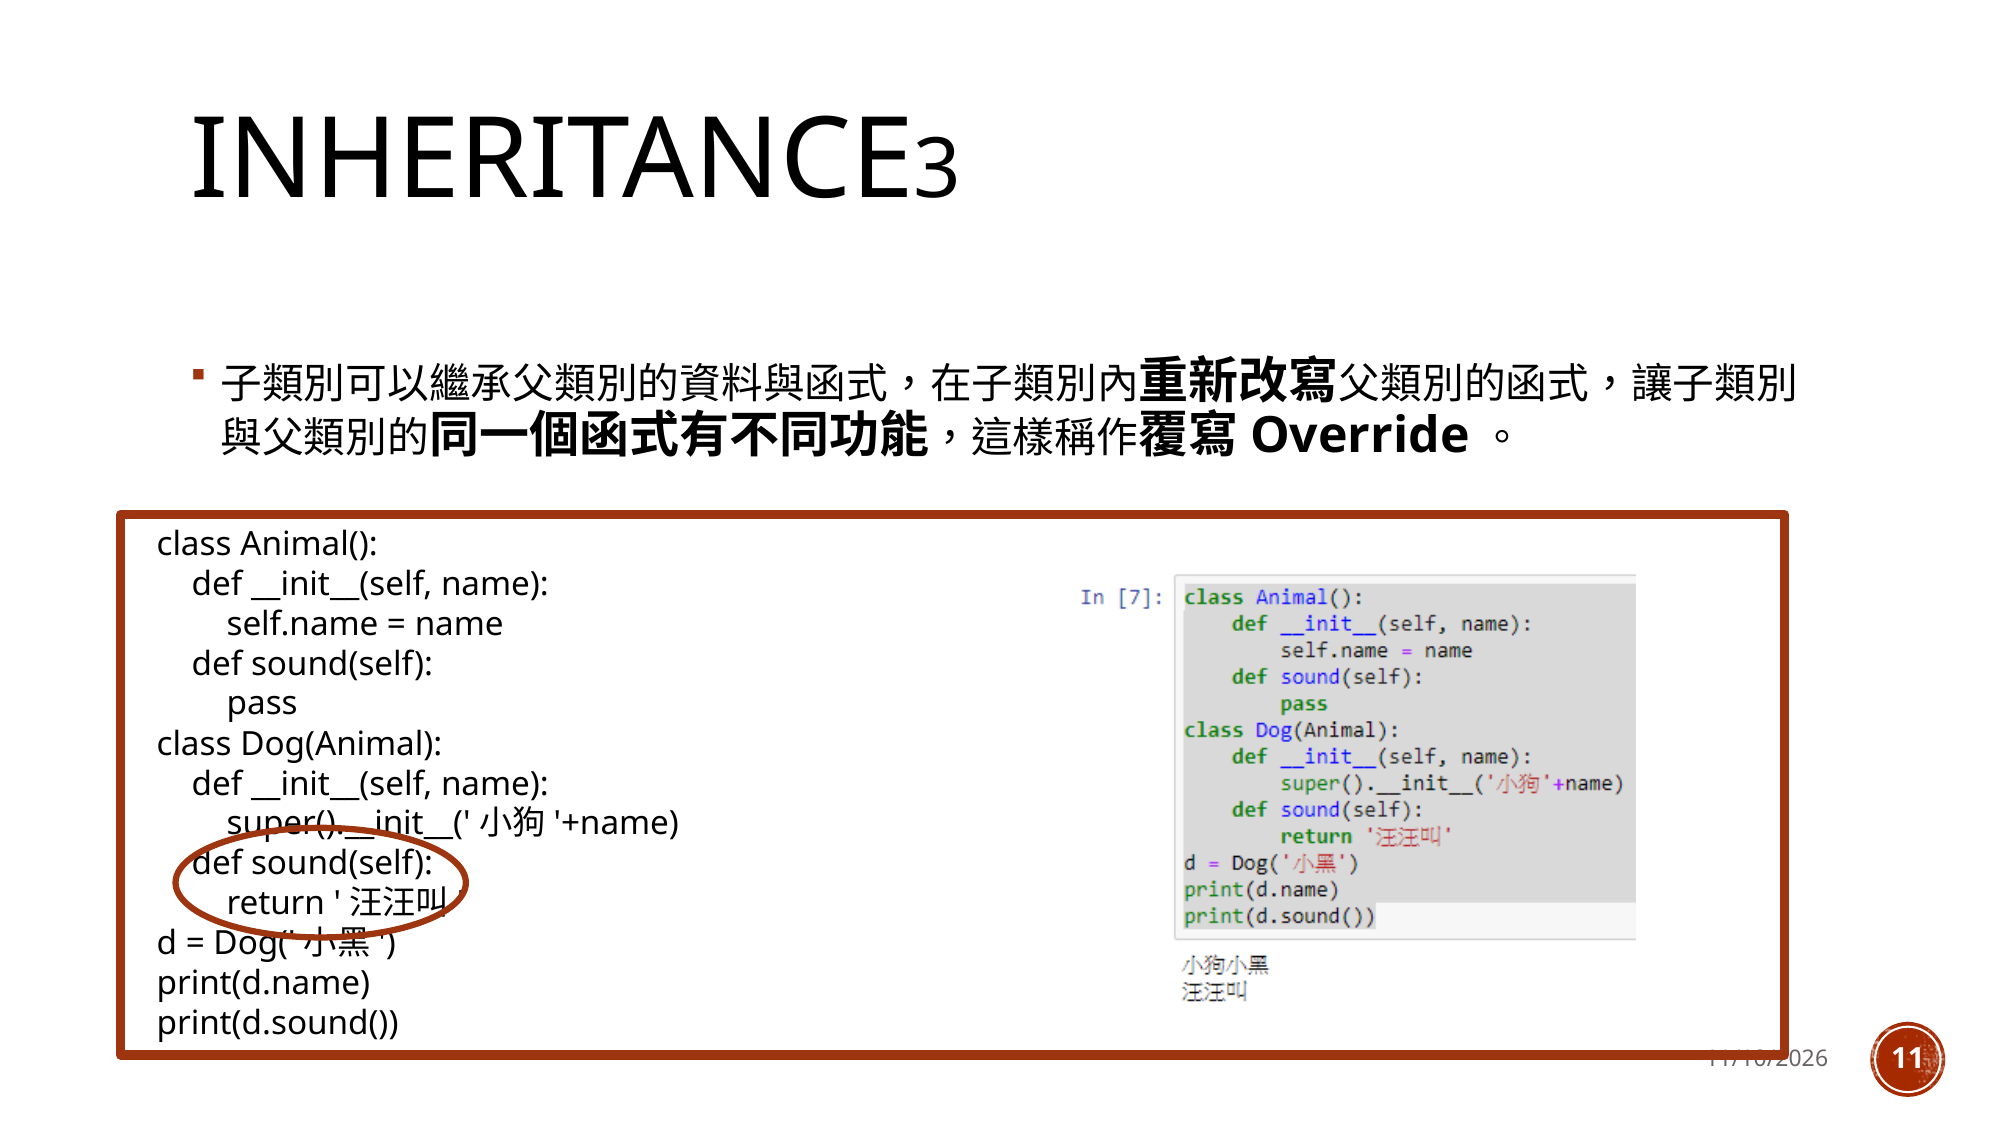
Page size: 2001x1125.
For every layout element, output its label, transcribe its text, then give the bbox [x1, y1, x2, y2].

slide_number 11 [1855, 1028, 1961, 1089]
list 子類別可以繼承父類別的資料與函式，在子類別內重新改寫父類別的函式，讓子類別與父類別的同一個函式有不同功能，這樣稱作覆寫Override。 [175, 348, 1826, 1013]
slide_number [1306, 1028, 1844, 1089]
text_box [126, 516, 1784, 1054]
title Inheritance3 [175, 79, 1826, 344]
